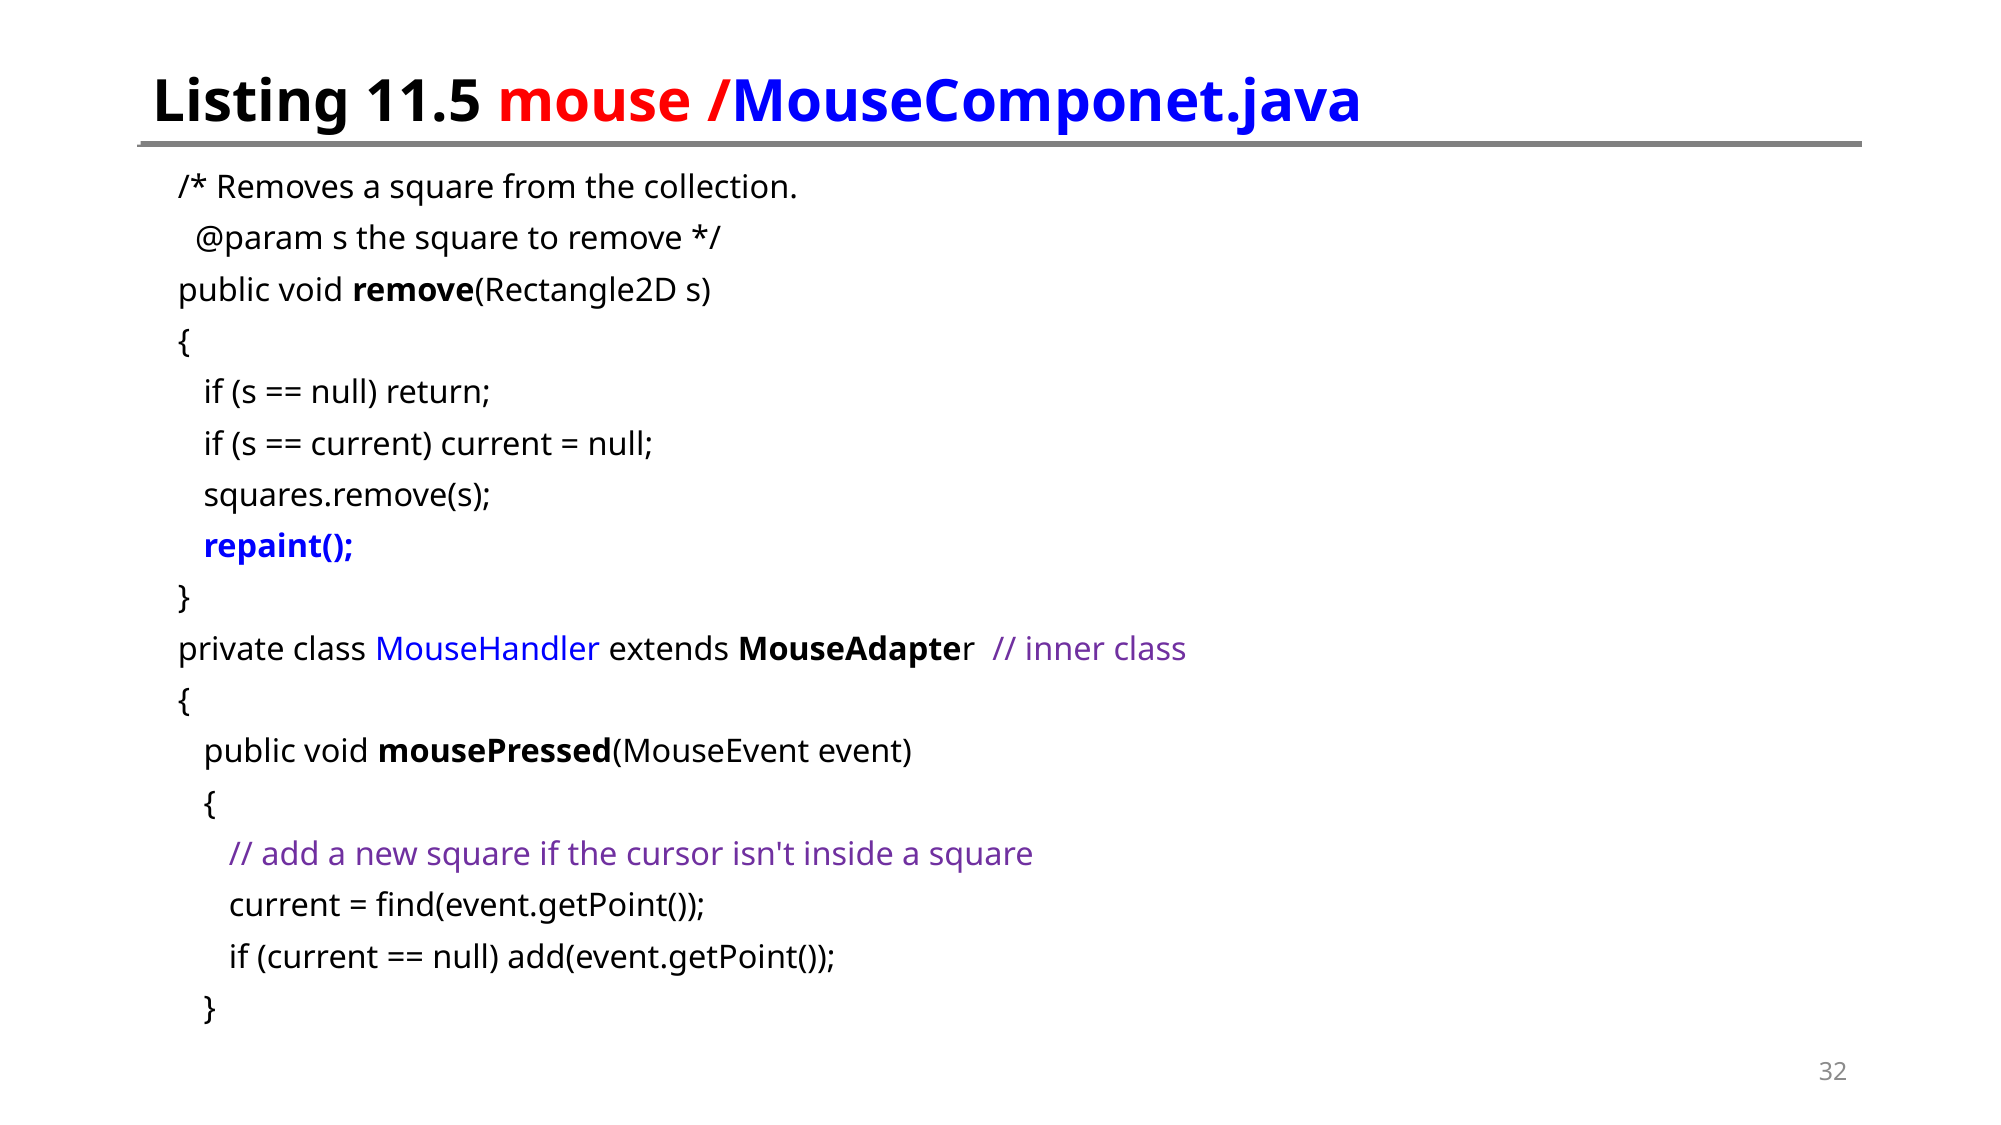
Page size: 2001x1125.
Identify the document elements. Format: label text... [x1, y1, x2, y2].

title Listing 11.5 mouse /MouseComponet.java [137, 59, 1863, 145]
slide_number 32 [1412, 1042, 1863, 1103]
list /* Removes a square from the collection. @param s the square to remove */ public void remove(Rectangle2D s) { if (s == null) return; if (s == current) current = null; squares.remove(s); repaint(); } private class MouseHandler extends MouseAdapter // inner class { public void mousePressed(MouseEvent event) { // add a new square if the cursor isn't inside a square current = find(event.getPoint()); if (current == null) add(event.getPoint()); } [137, 162, 1863, 1043]
